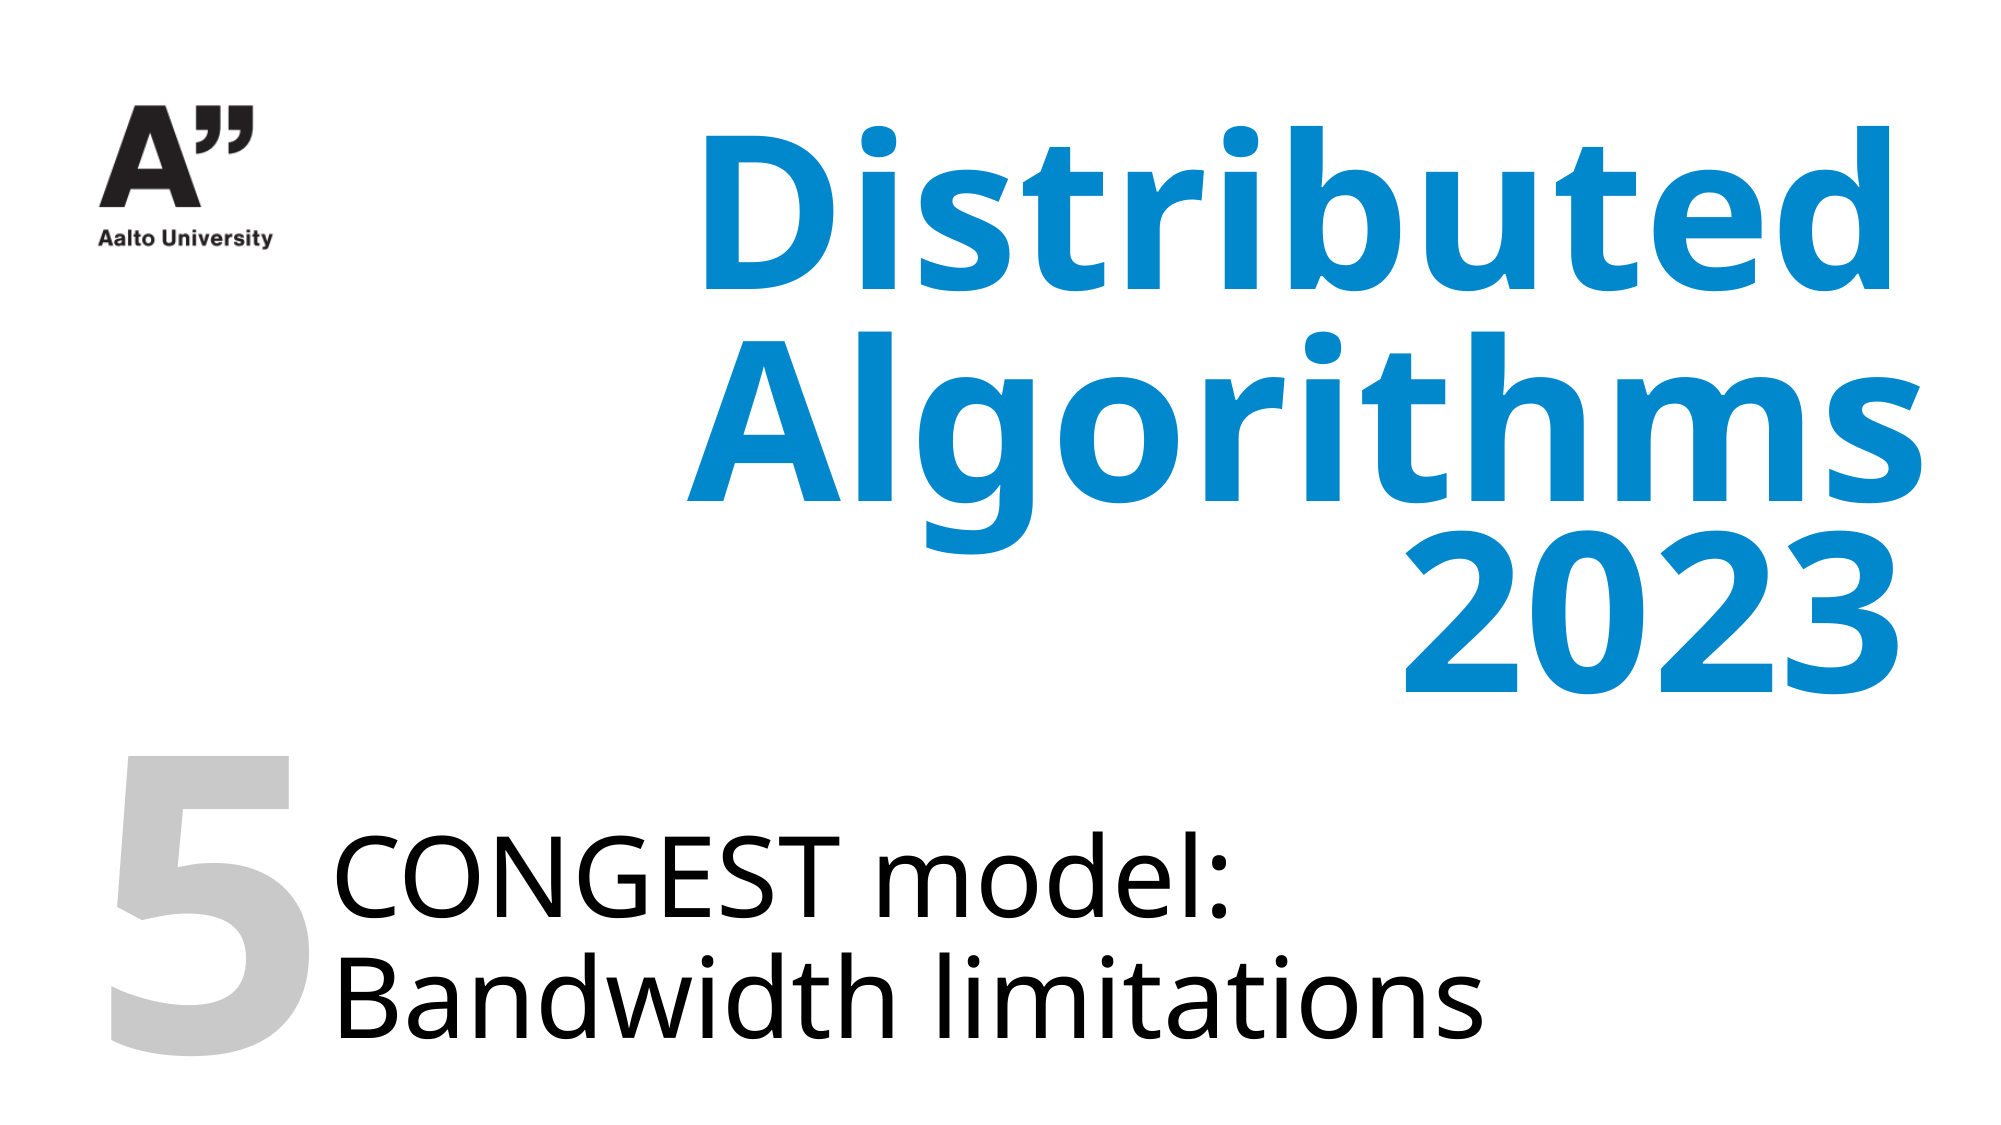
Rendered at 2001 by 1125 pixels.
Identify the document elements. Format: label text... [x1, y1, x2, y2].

picture [0, 3, 373, 350]
text_box CONGEST model: Bandwidth limitations [330, 690, 1913, 1063]
title Distributed Algorithms [687, 21, 1972, 545]
text_box 5 [91, 694, 288, 1081]
text_box 2023 [1397, 499, 1852, 712]
